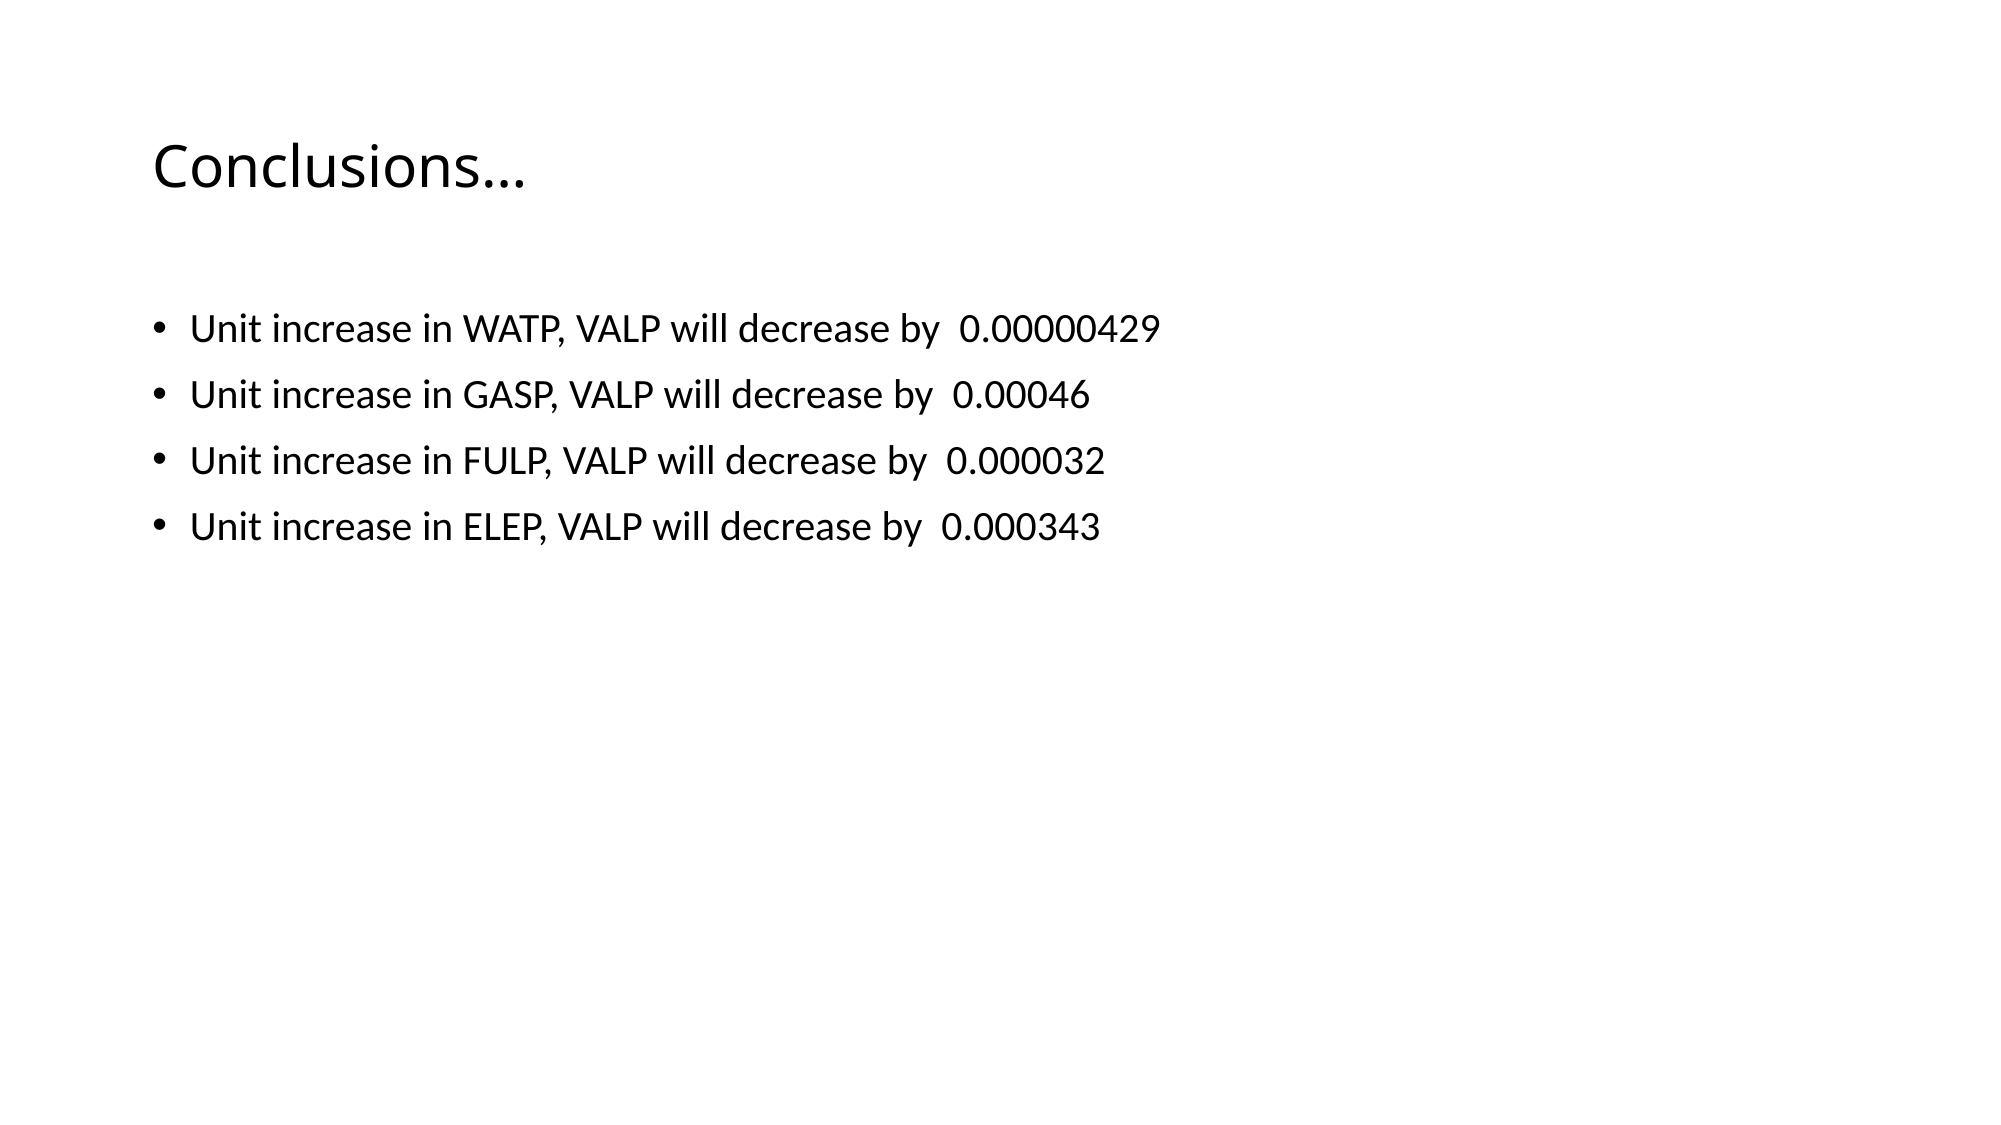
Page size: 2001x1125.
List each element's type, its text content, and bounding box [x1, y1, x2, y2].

title Conclusions… [137, 59, 1863, 278]
list Unit increase in WATP, VALP will decrease by 0.00000429 Unit increase in GASP, VALP will decrease by 0.00046 Unit increase in FULP, VALP will decrease by 0.000032 Unit increase in ELEP, VALP will decrease by 0.000343 [137, 299, 1863, 1014]
